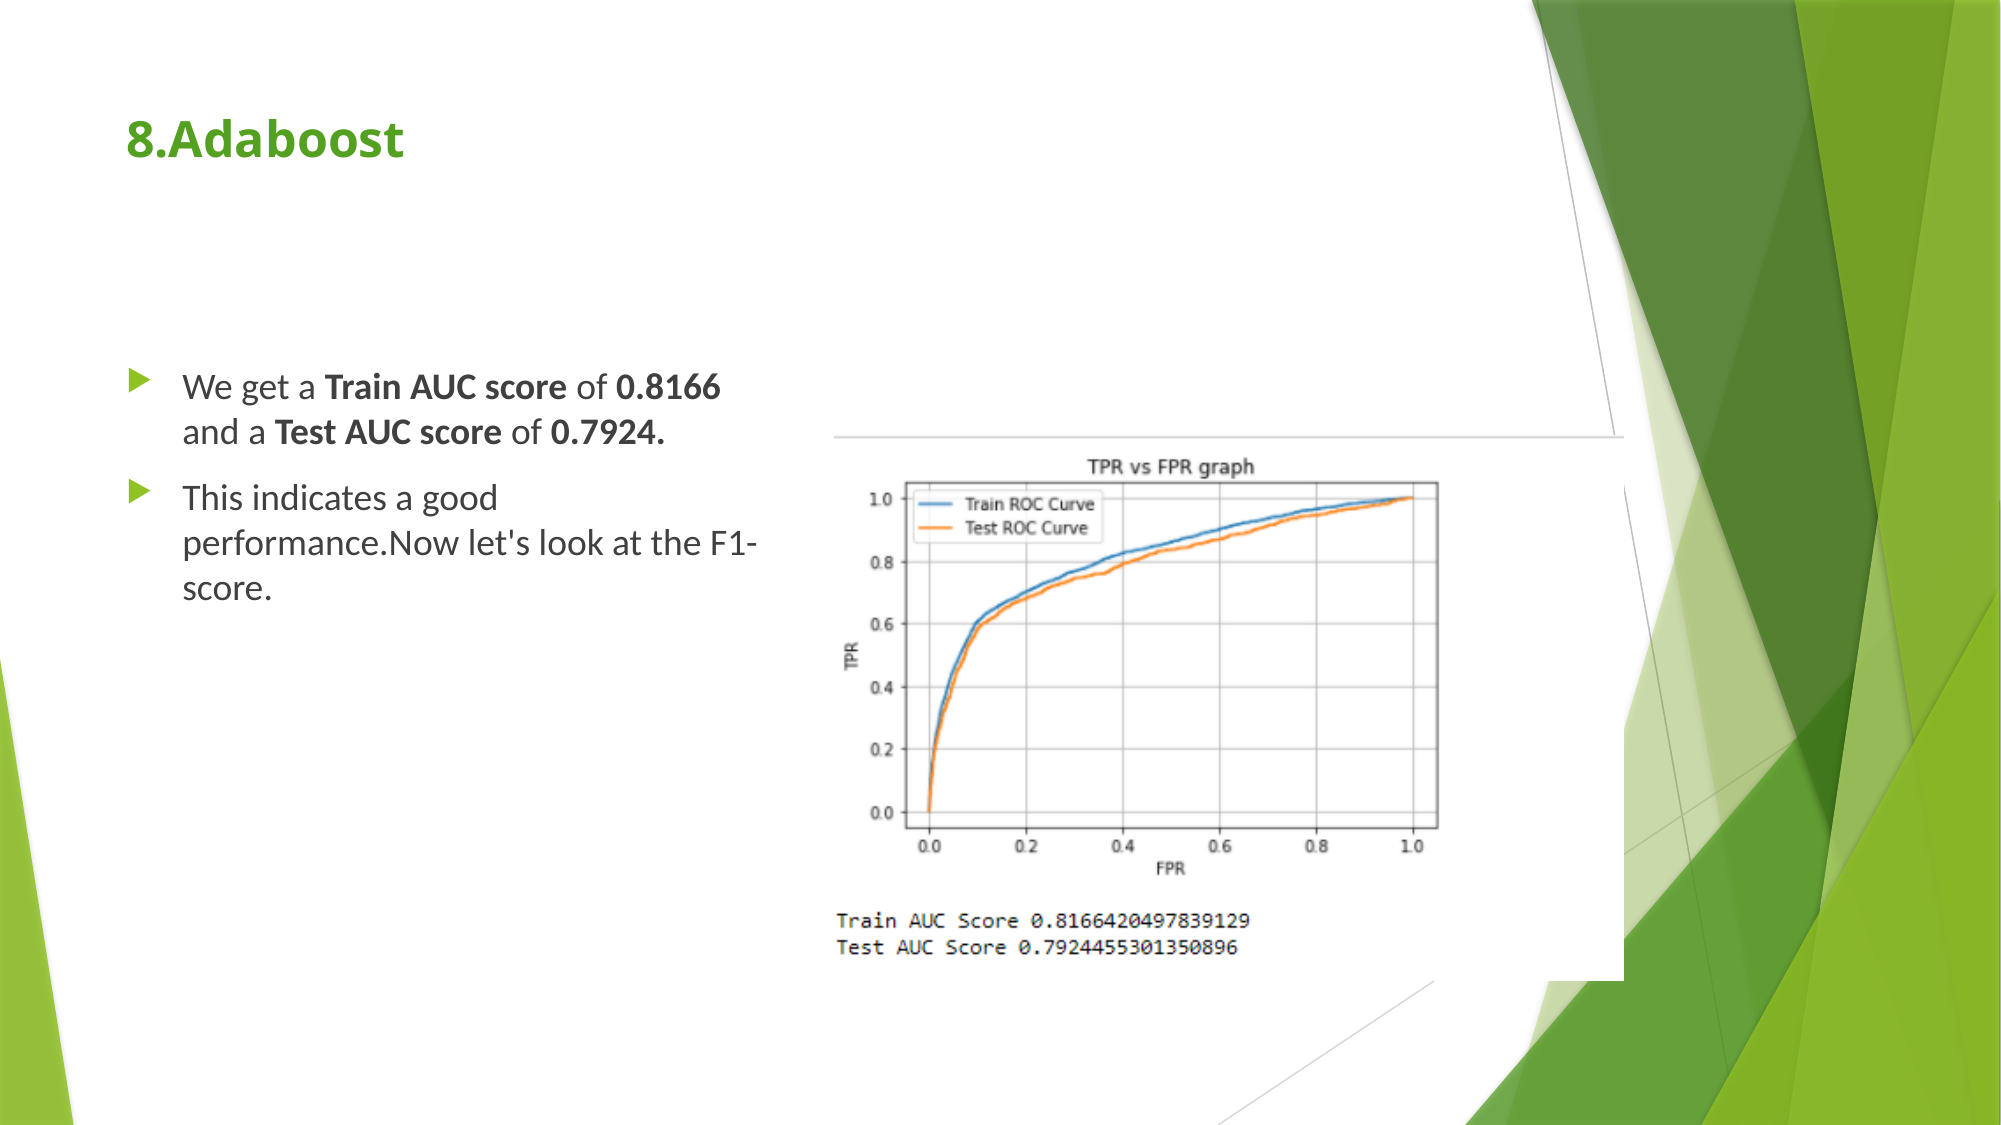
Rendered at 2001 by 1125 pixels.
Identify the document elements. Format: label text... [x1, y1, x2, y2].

title 8.Adaboost [111, 99, 1522, 317]
list We get a Train AUC score of 0.8166 and a Test AUC score of 0.7924. This indicates a good performance.Now let's look at the F1-score. [111, 354, 798, 992]
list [834, 435, 1625, 982]
